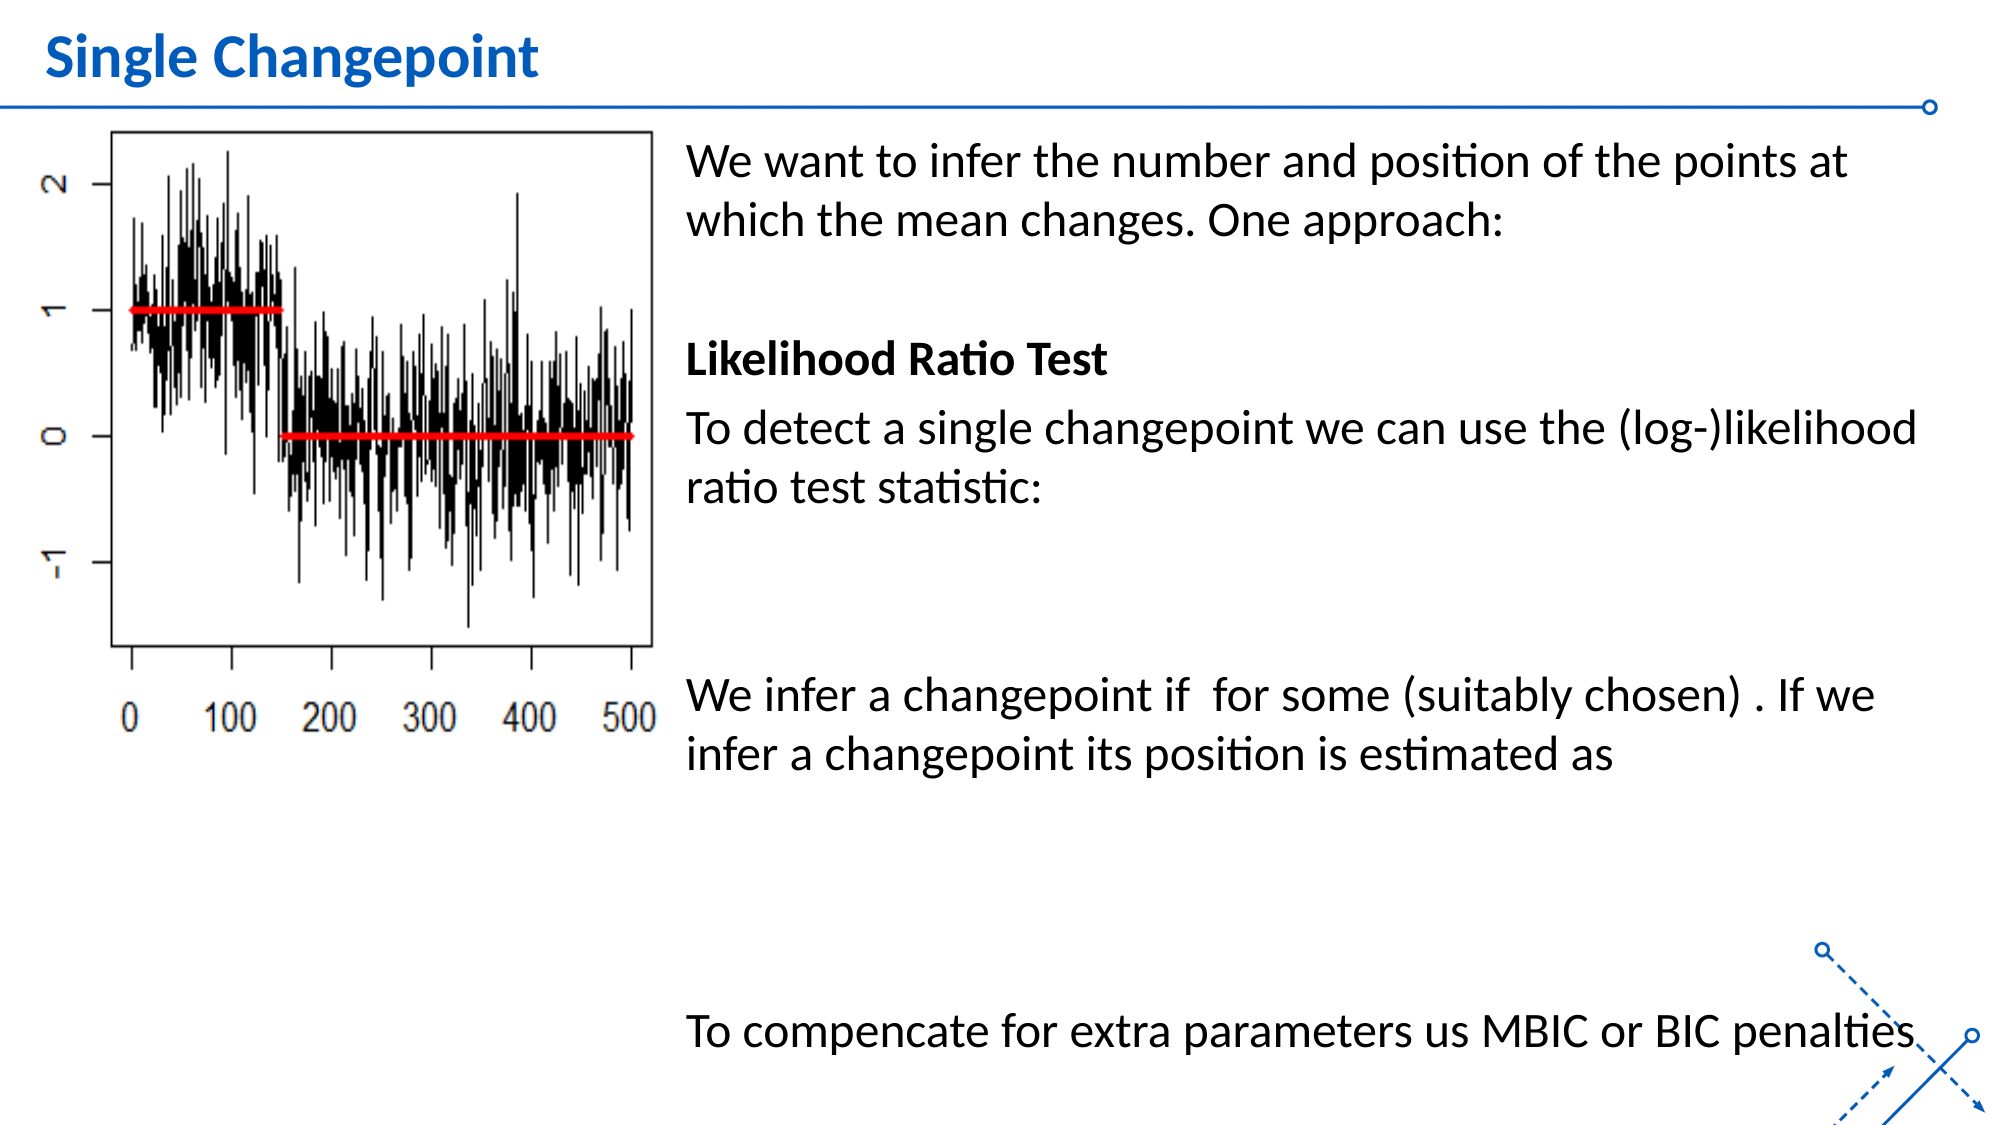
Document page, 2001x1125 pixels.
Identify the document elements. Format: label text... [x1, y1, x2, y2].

title Single Changepoint [30, 7, 1968, 98]
picture [0, 0, 2001, 1125]
